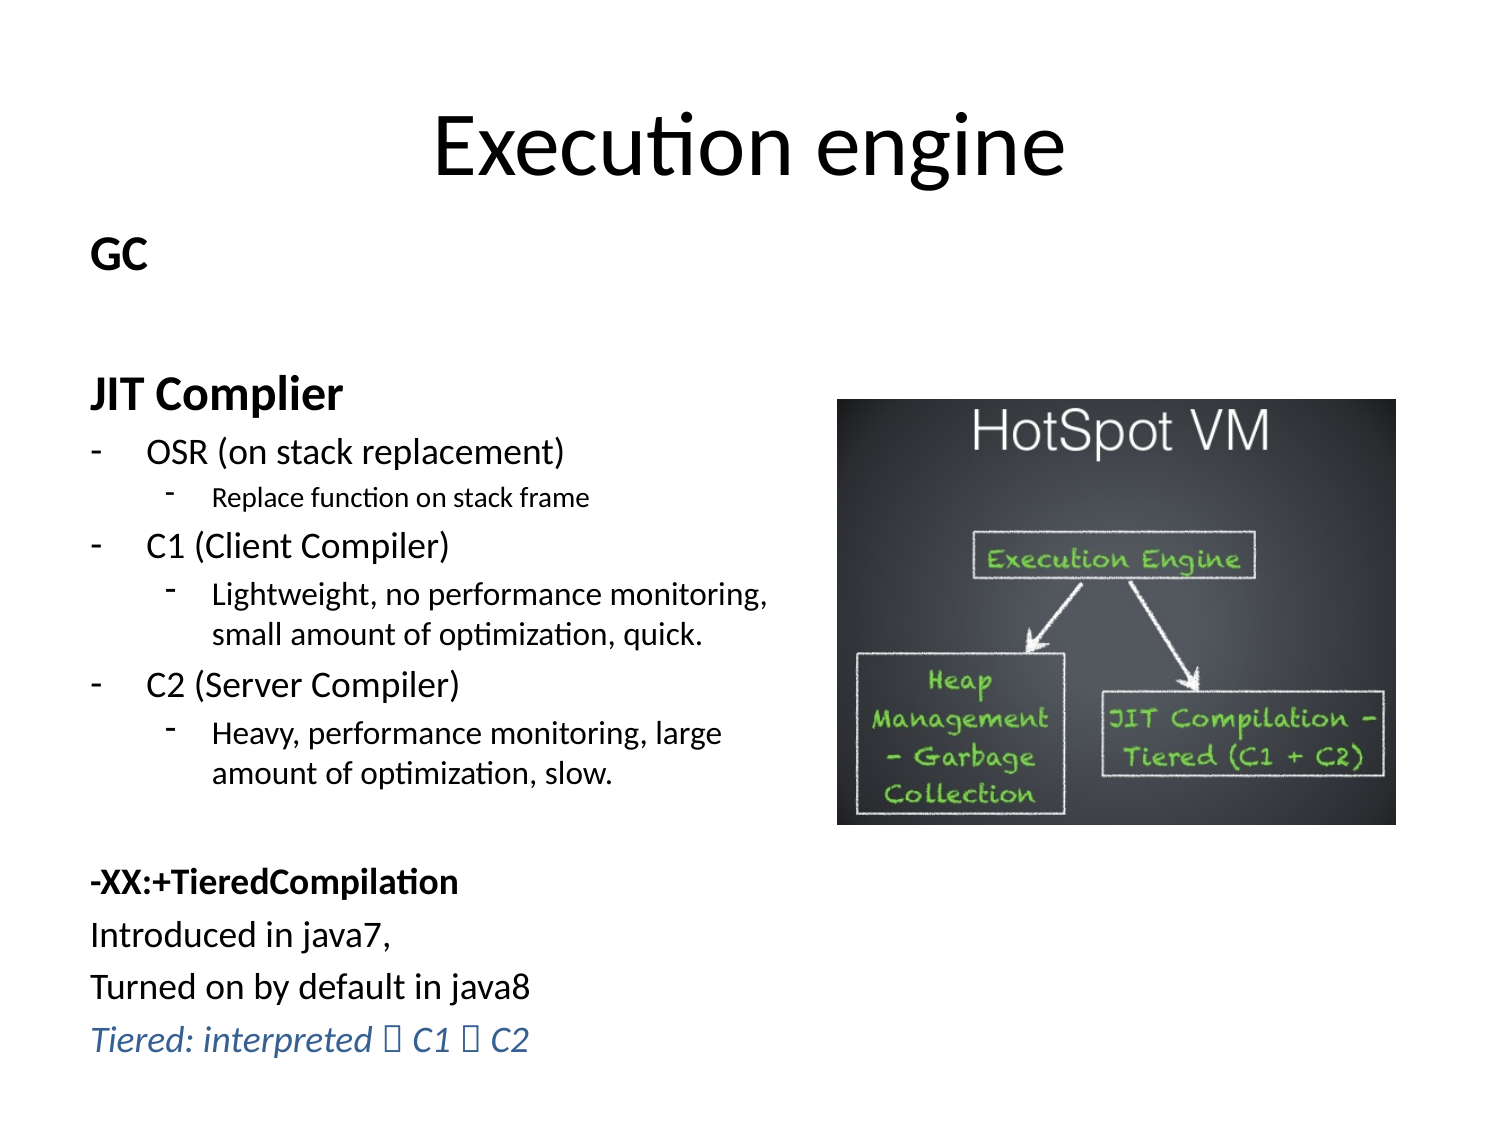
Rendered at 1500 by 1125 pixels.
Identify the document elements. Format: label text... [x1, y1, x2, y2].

list GC JIT Complier OSR (on stack replacement) Replace function on stack frame C1 (Client Compiler) Lightweight, no performance monitoring, small amount of optimization, quick. C2 (Server Compiler) Heavy, performance monitoring, large amount of optimization, slow. -XX:+TieredCompilation Introduced in java7, Turned on by default in java8 Tiered: interpreted  C1  C2 [75, 212, 813, 1100]
picture [837, 399, 1396, 826]
title Execution engine [75, 45, 1425, 233]
